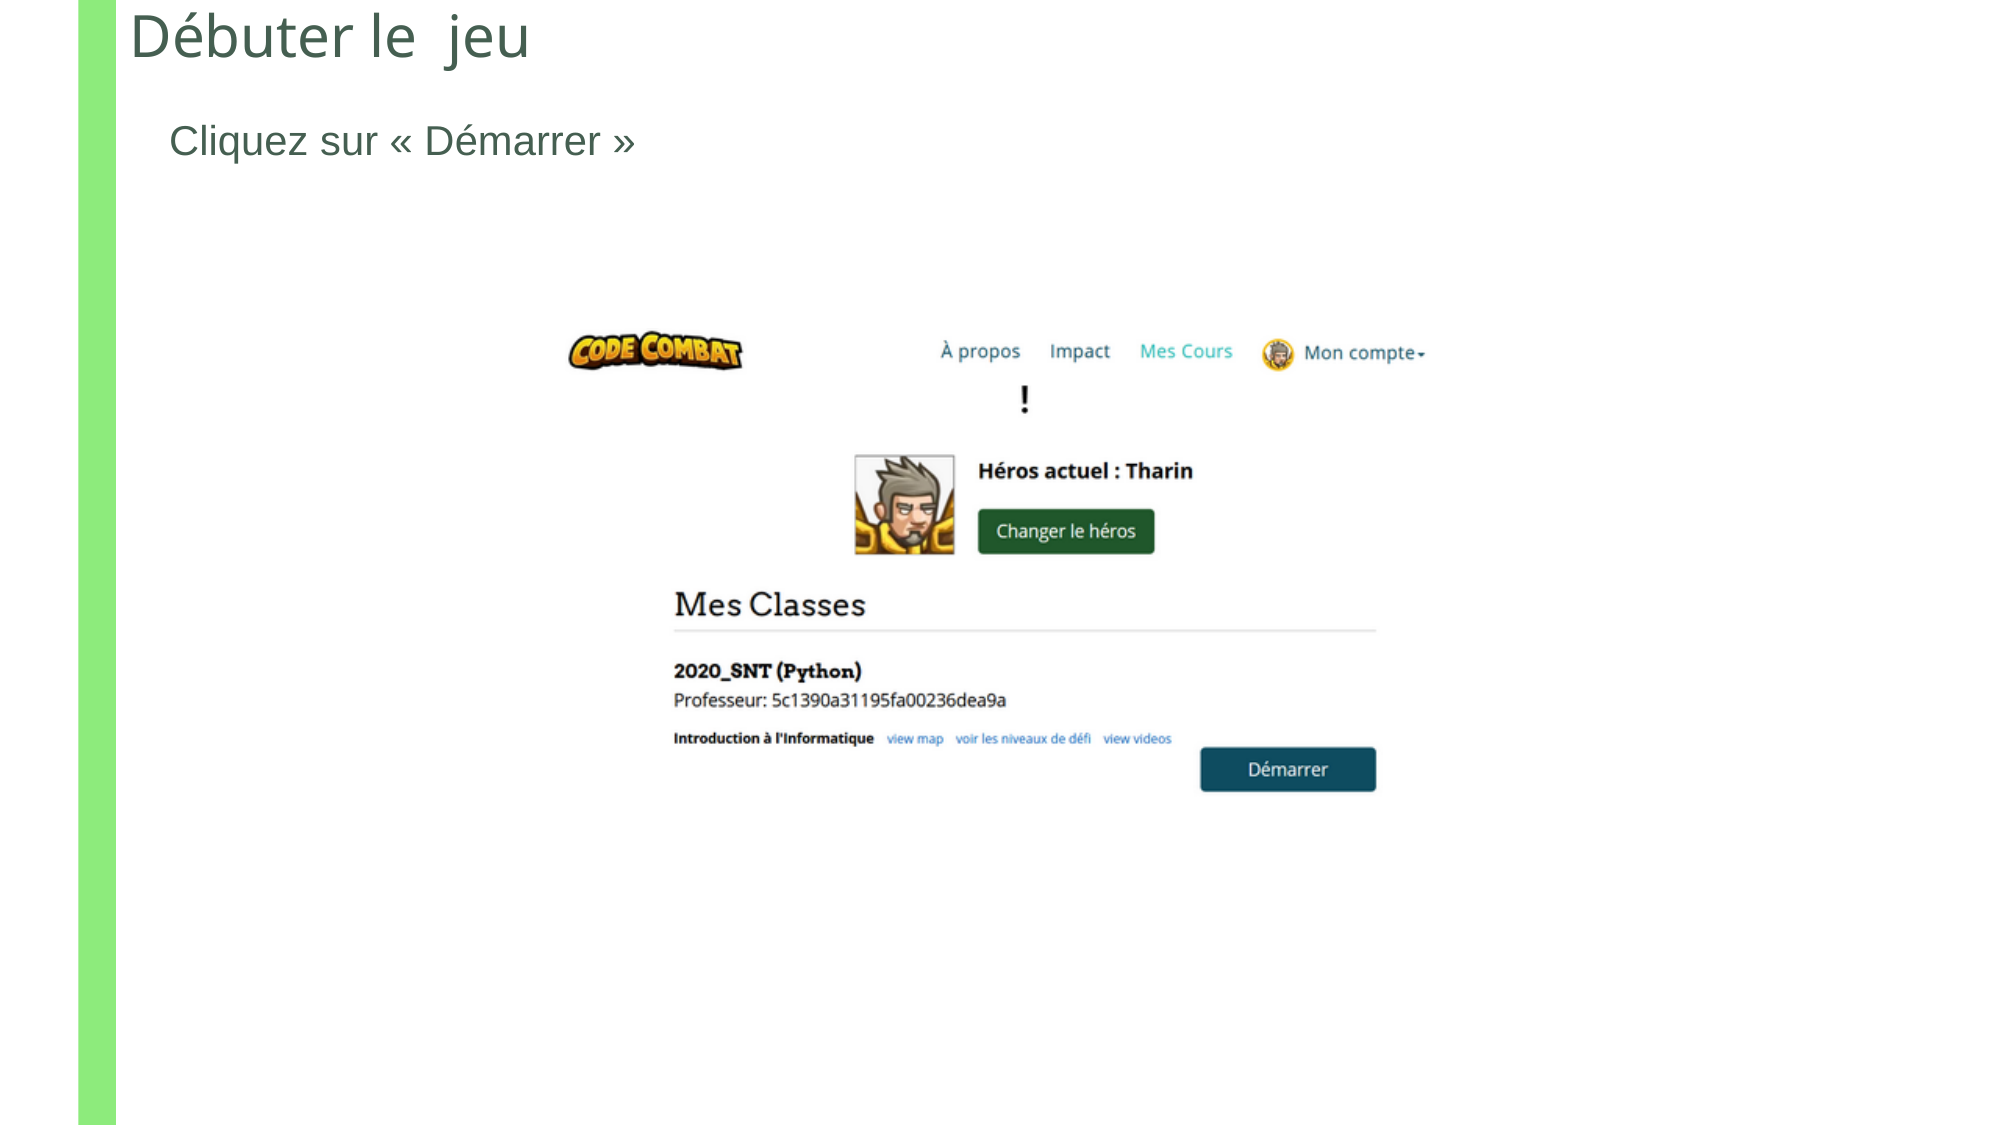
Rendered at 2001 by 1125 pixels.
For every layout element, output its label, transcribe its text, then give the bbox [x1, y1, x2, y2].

title Débuter le jeu [114, 0, 2000, 107]
list Cliquez sur « Démarrer » [154, 110, 2000, 1125]
picture [563, 328, 1436, 797]
